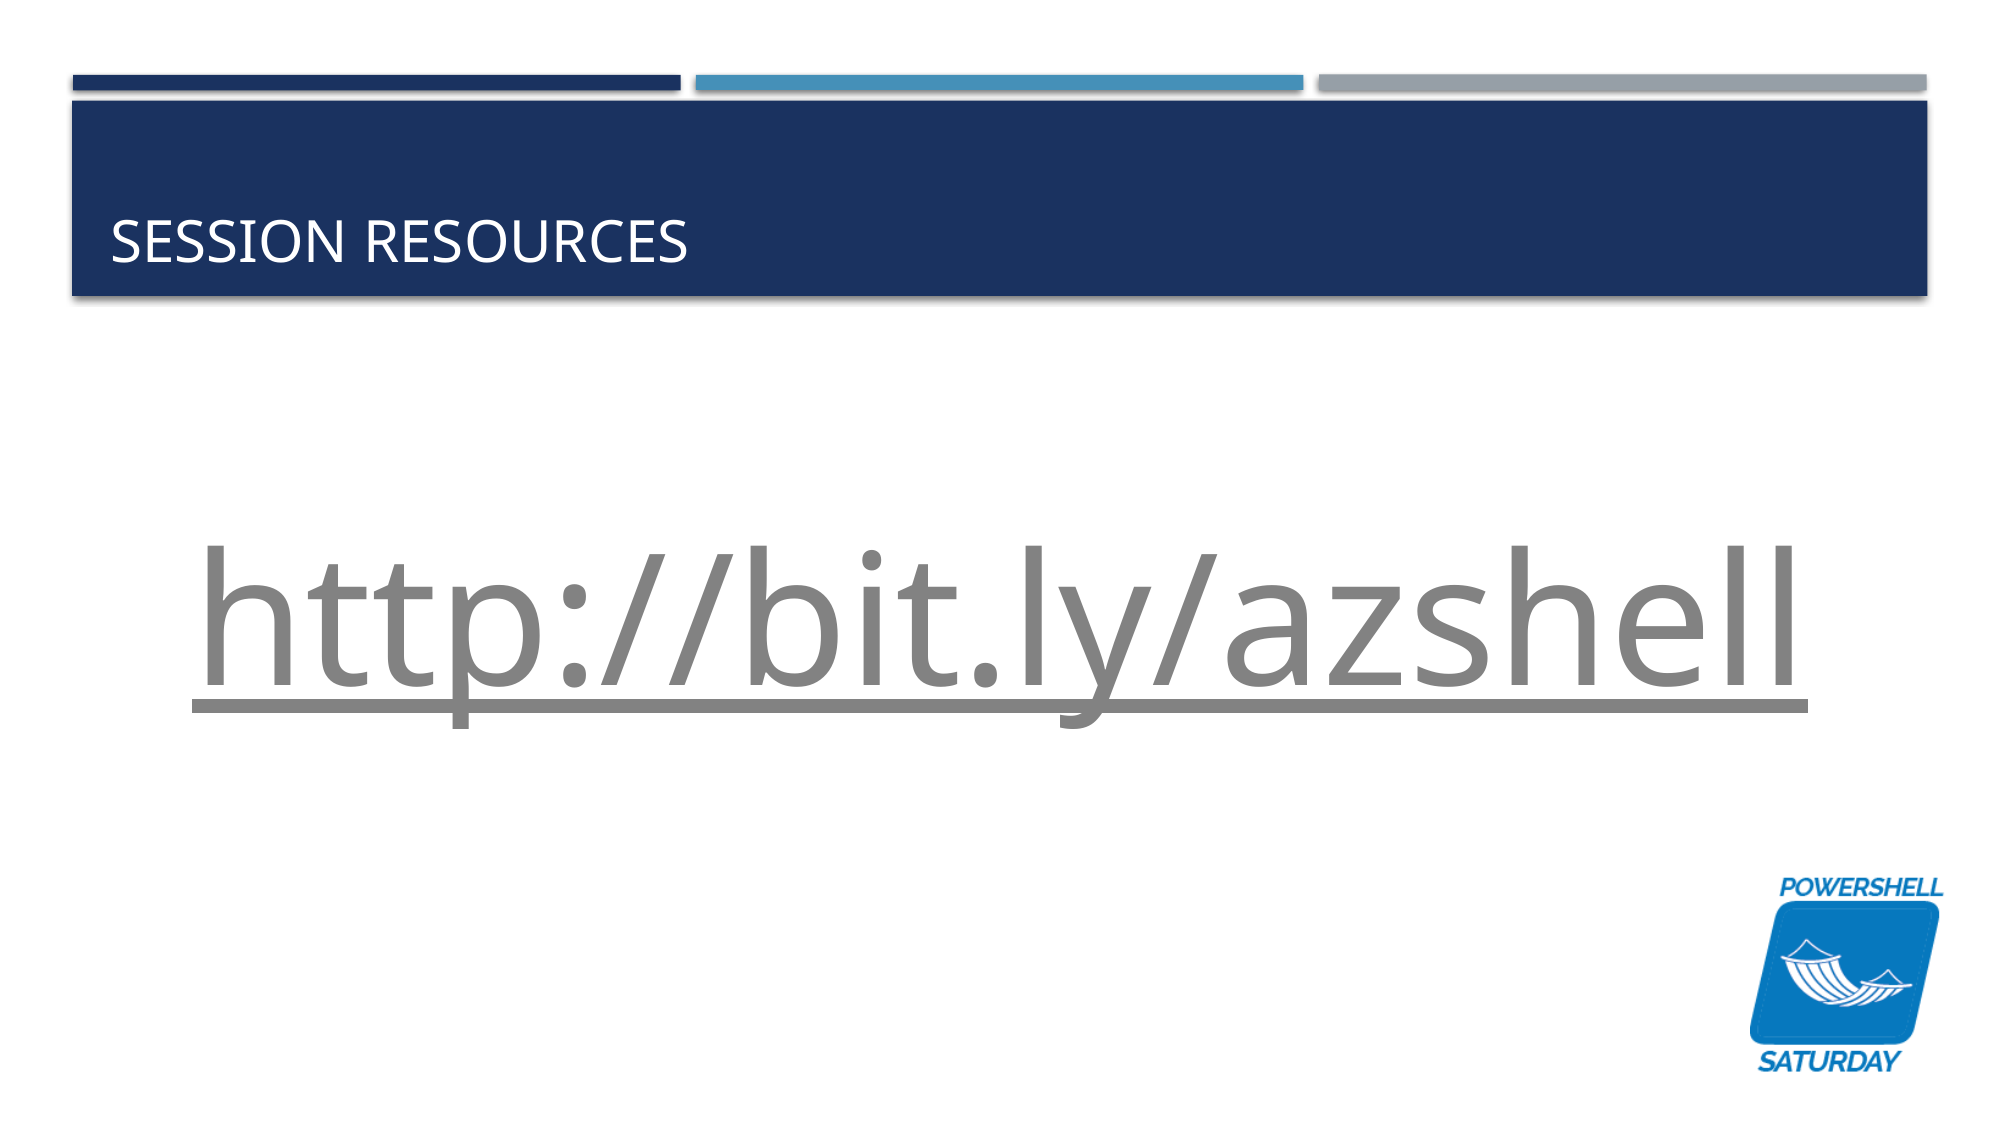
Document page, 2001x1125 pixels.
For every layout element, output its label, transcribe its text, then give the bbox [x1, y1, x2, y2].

list http://bit.ly/azshell [95, 357, 1905, 962]
title Session resources [95, 115, 1905, 282]
picture [1750, 873, 1949, 1079]
